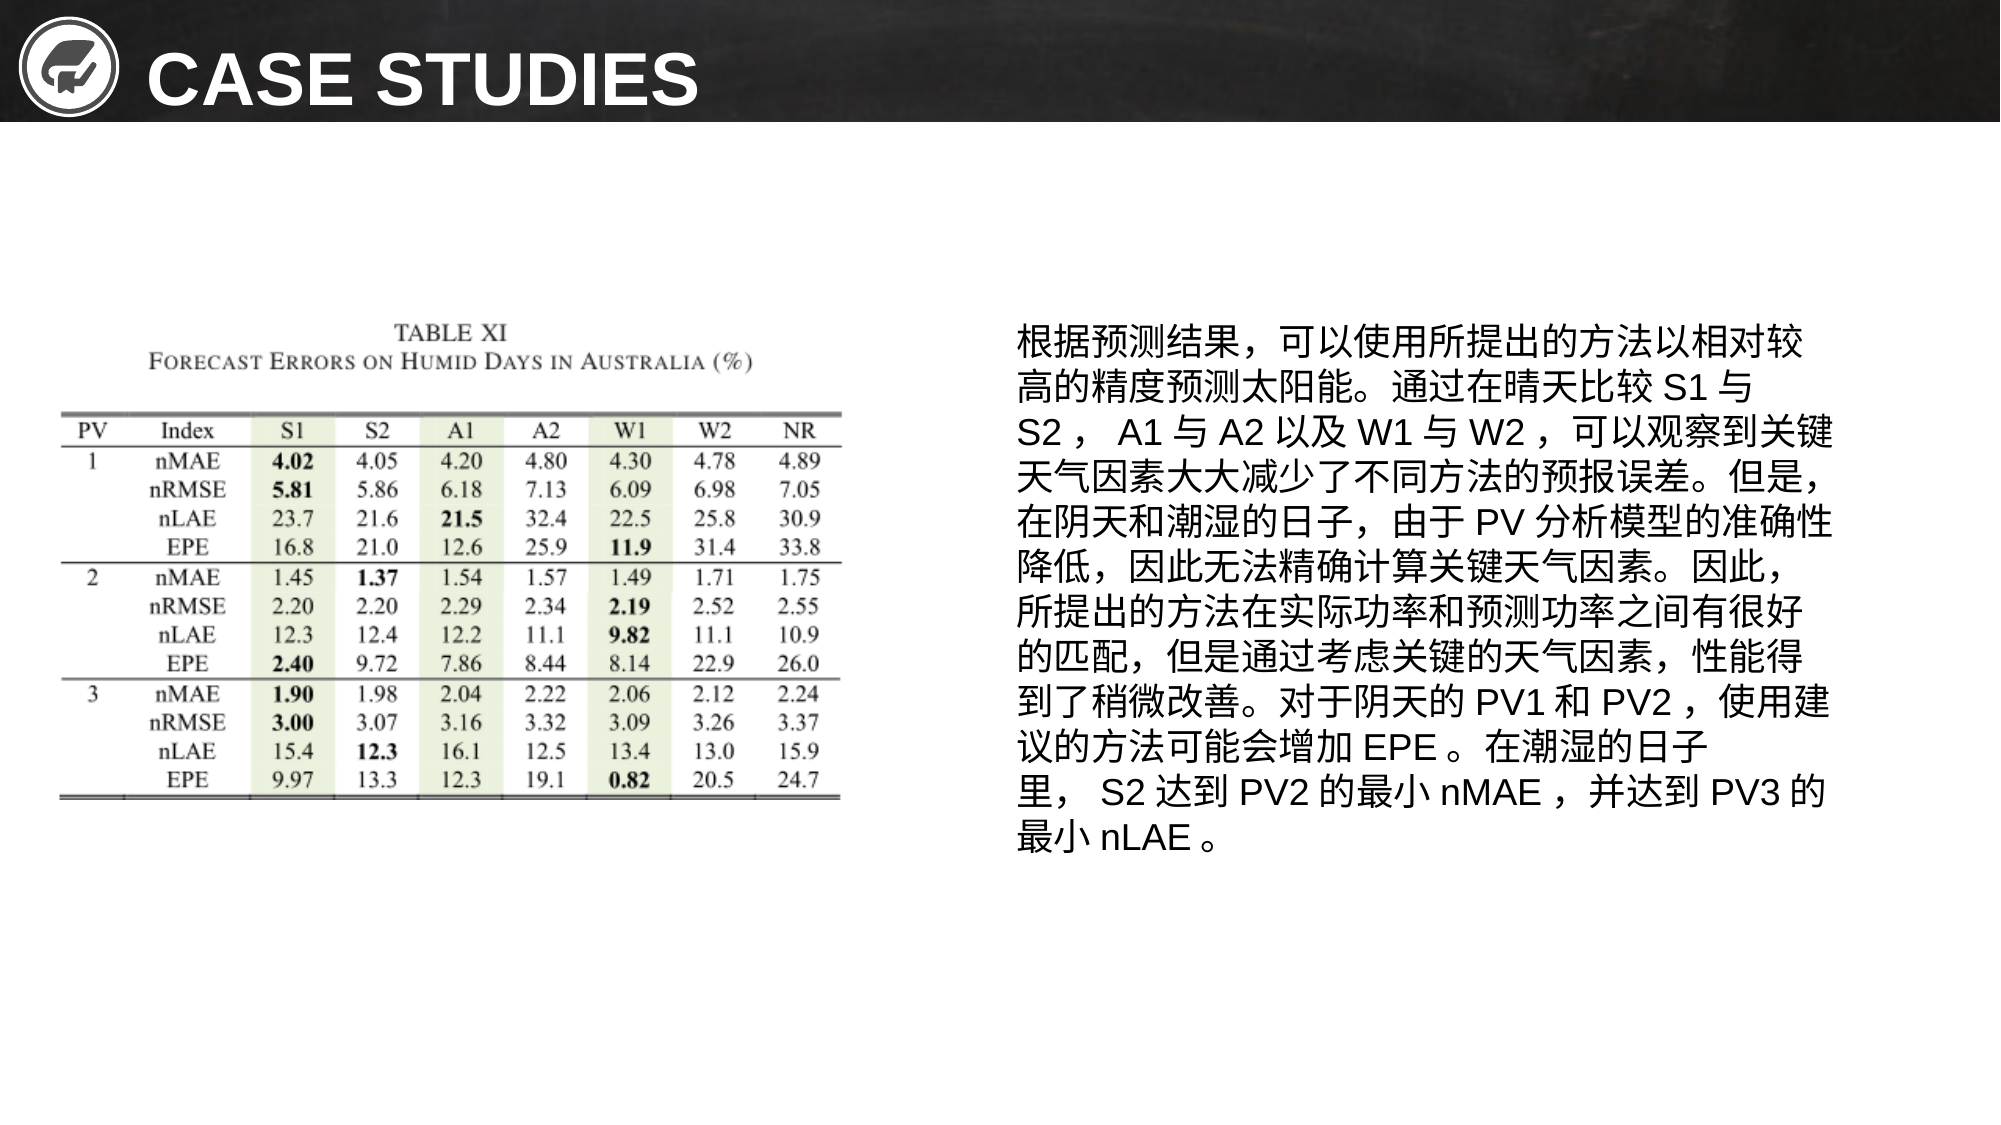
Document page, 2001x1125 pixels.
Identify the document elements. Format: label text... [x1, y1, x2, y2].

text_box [20, 18, 118, 116]
text_box CASE STUDIES [132, 0, 1069, 128]
picture [0, 0, 132, 122]
text_box 根据预测结果，可以使用所提出的方法以相对较高的精度预测太阳能。通过在晴天比较S1与S2，A1与A2以及W1与W2，可以观察到关键天气因素大大减少了不同方法的预报误差。但是，在阴天和潮湿的日子，由于PV分析模型的准确性降低，因此无法精确计算关键天气因素。因此，所提出的方法在实际功率和预测功率之间有很好的匹配，但是通过考虑关键的天气因素，性能得到了稍微改善。对于阴天的PV1和PV2，使用建议的方法可能会增加EPE。在潮湿的日子里，S2达到PV2的最小nMAE，并达到PV3的最小nLAE。 [1001, 310, 1851, 911]
picture [1069, 0, 2000, 122]
picture [41, 310, 850, 801]
